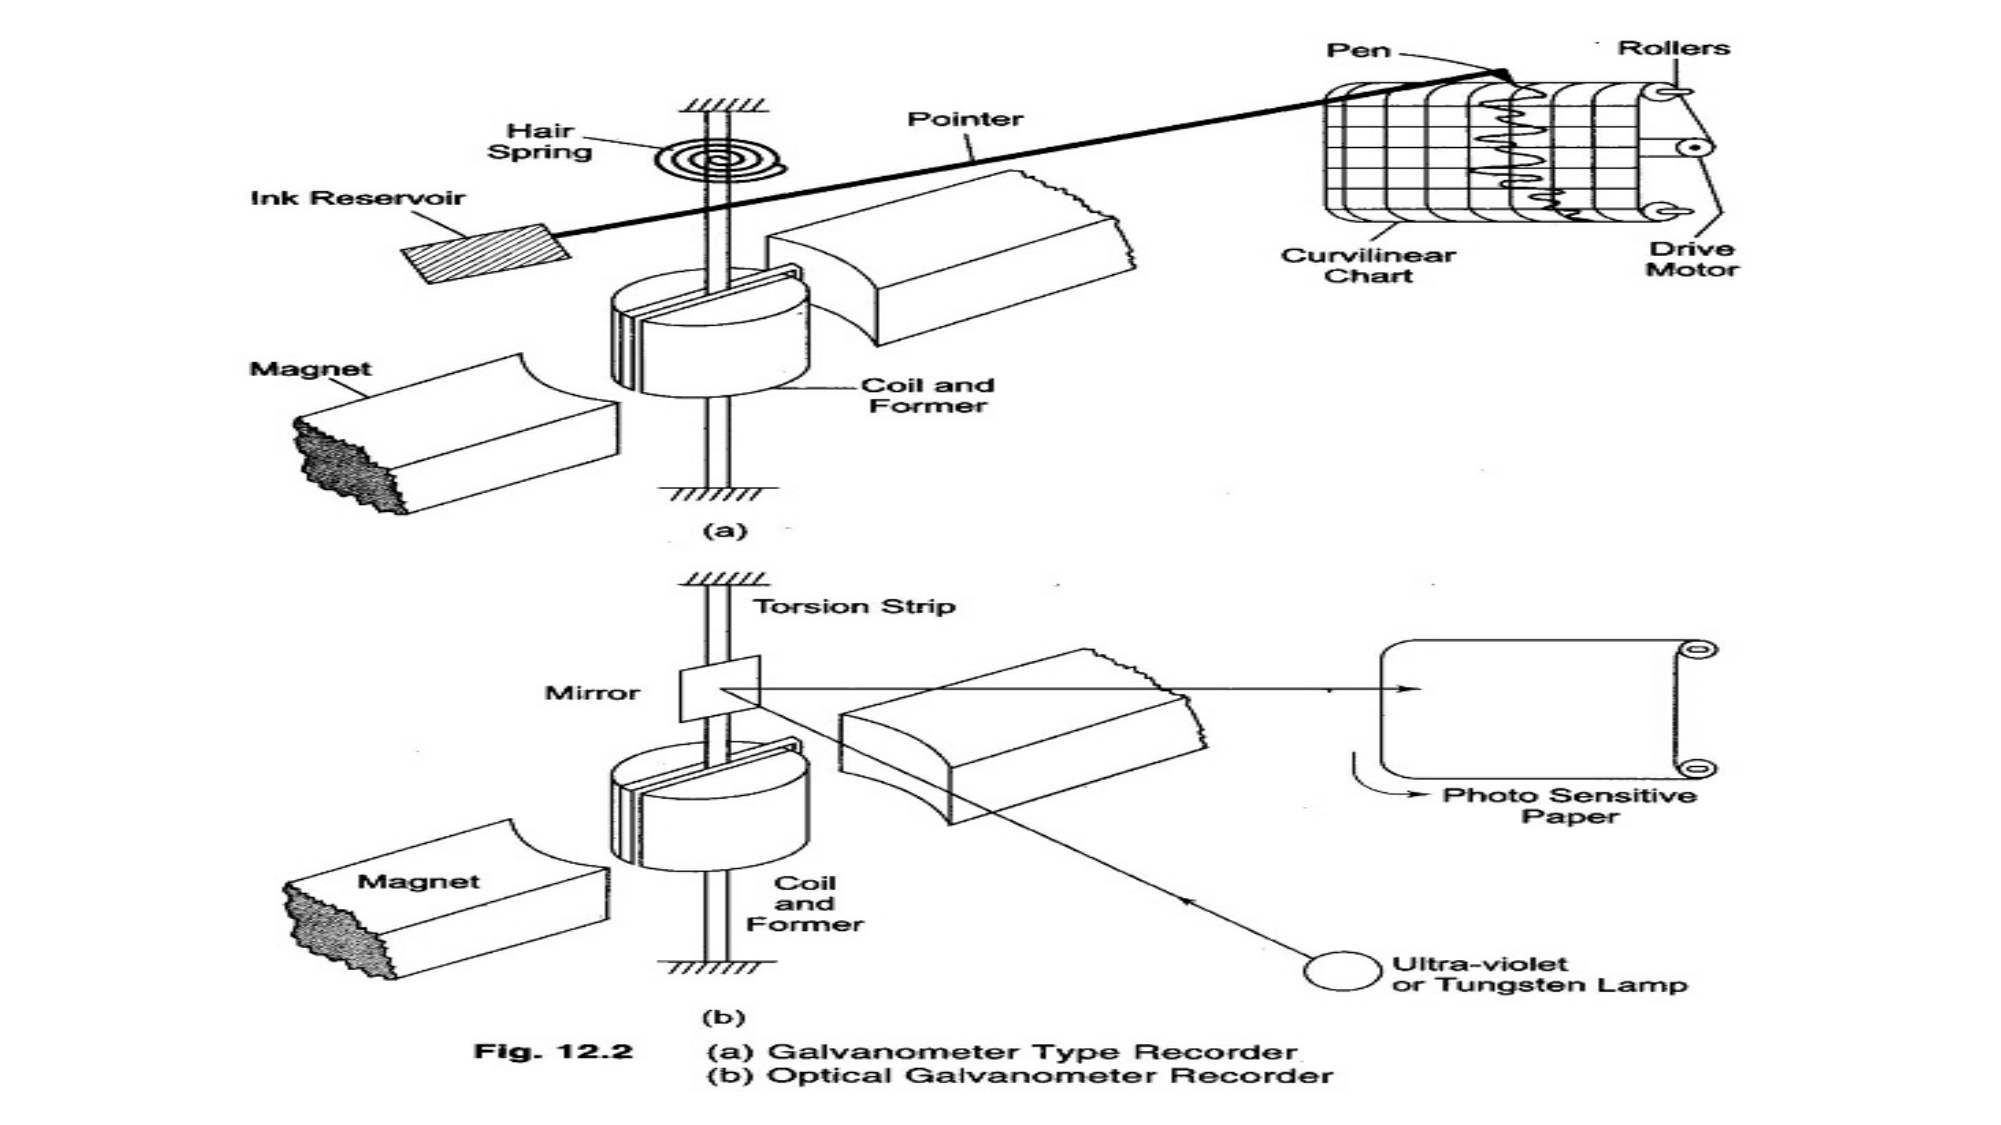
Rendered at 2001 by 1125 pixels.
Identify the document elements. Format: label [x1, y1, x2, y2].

picture [231, 34, 1753, 1101]
